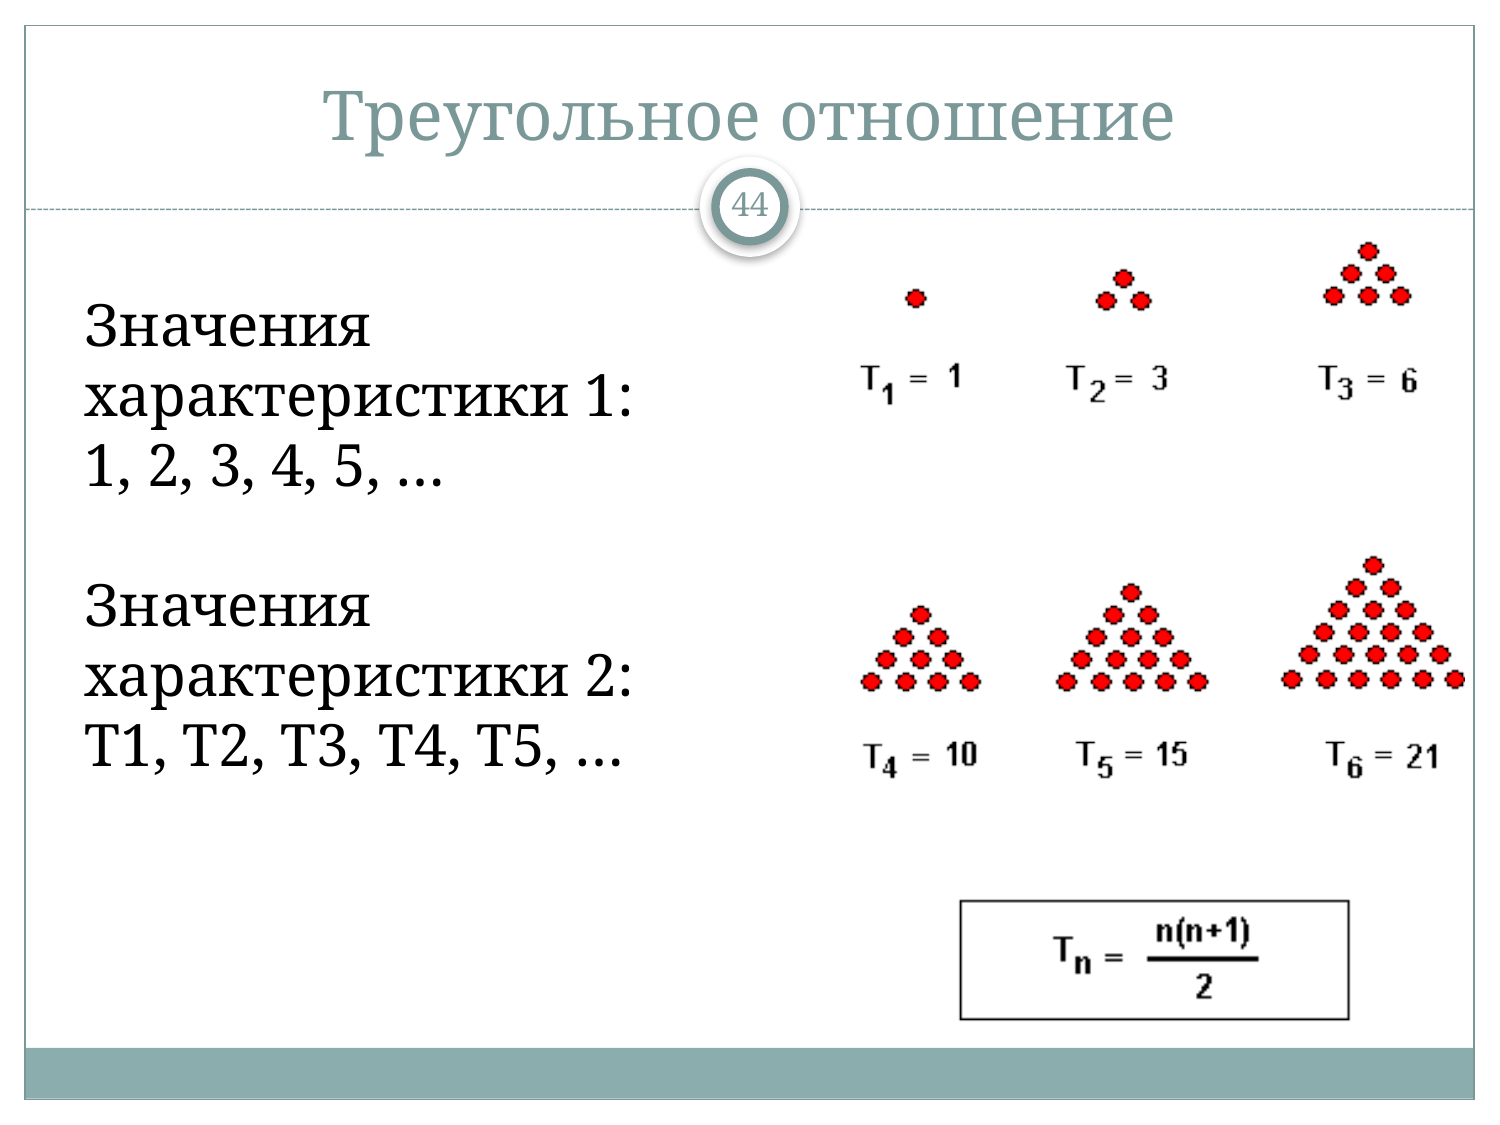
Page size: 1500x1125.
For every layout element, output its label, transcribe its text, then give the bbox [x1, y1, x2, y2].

title Треугольное отношение [49, 37, 1450, 162]
text_box Значения характеристики 1: 1, 2, 3, 4, 5, … Значения характеристики 2: Т1, Т2, Т3, Т4, Т5, … [70, 281, 704, 786]
picture [855, 222, 1466, 1049]
slide_number 44 [712, 169, 788, 243]
